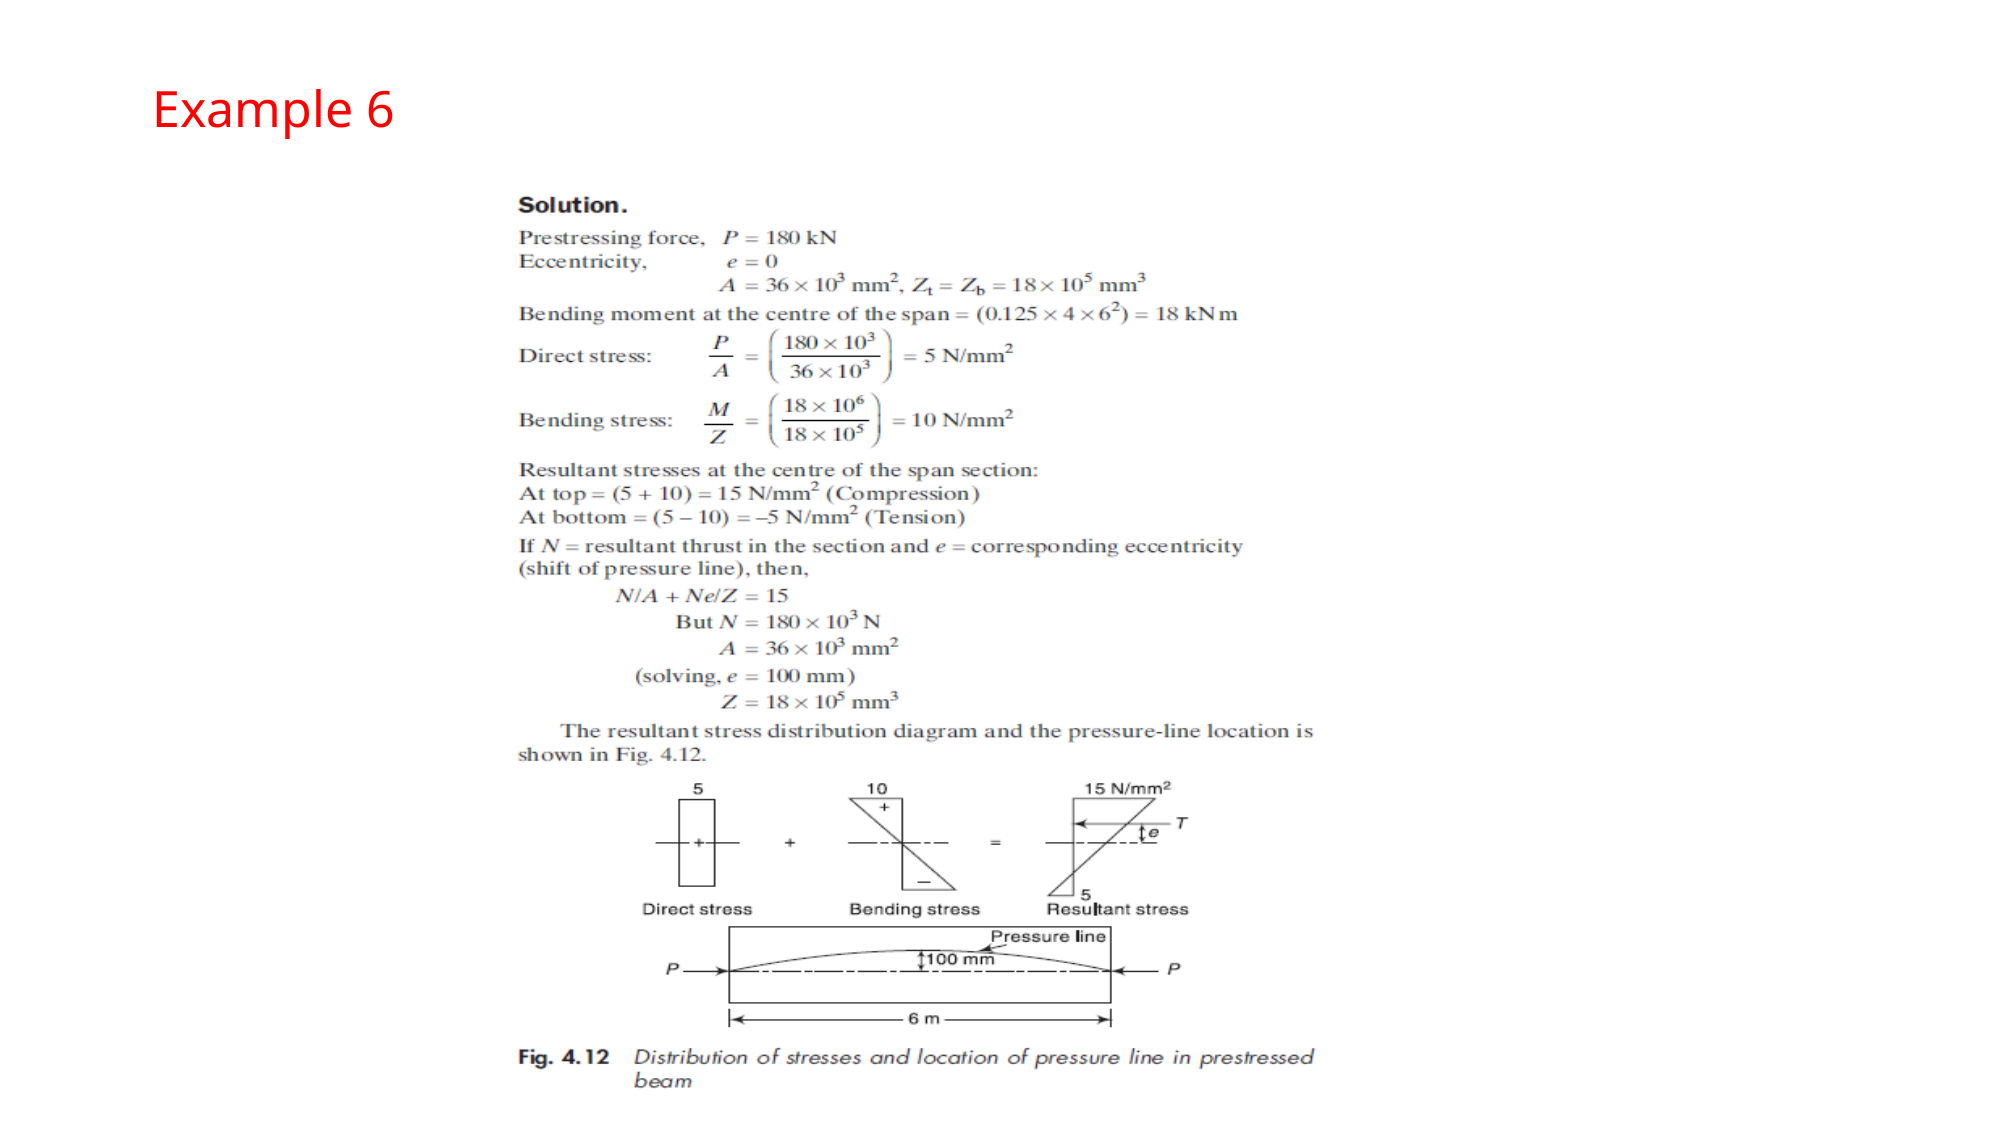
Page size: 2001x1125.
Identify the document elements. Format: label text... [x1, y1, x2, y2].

title Example 6 [137, 59, 1863, 163]
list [470, 179, 1415, 1125]
